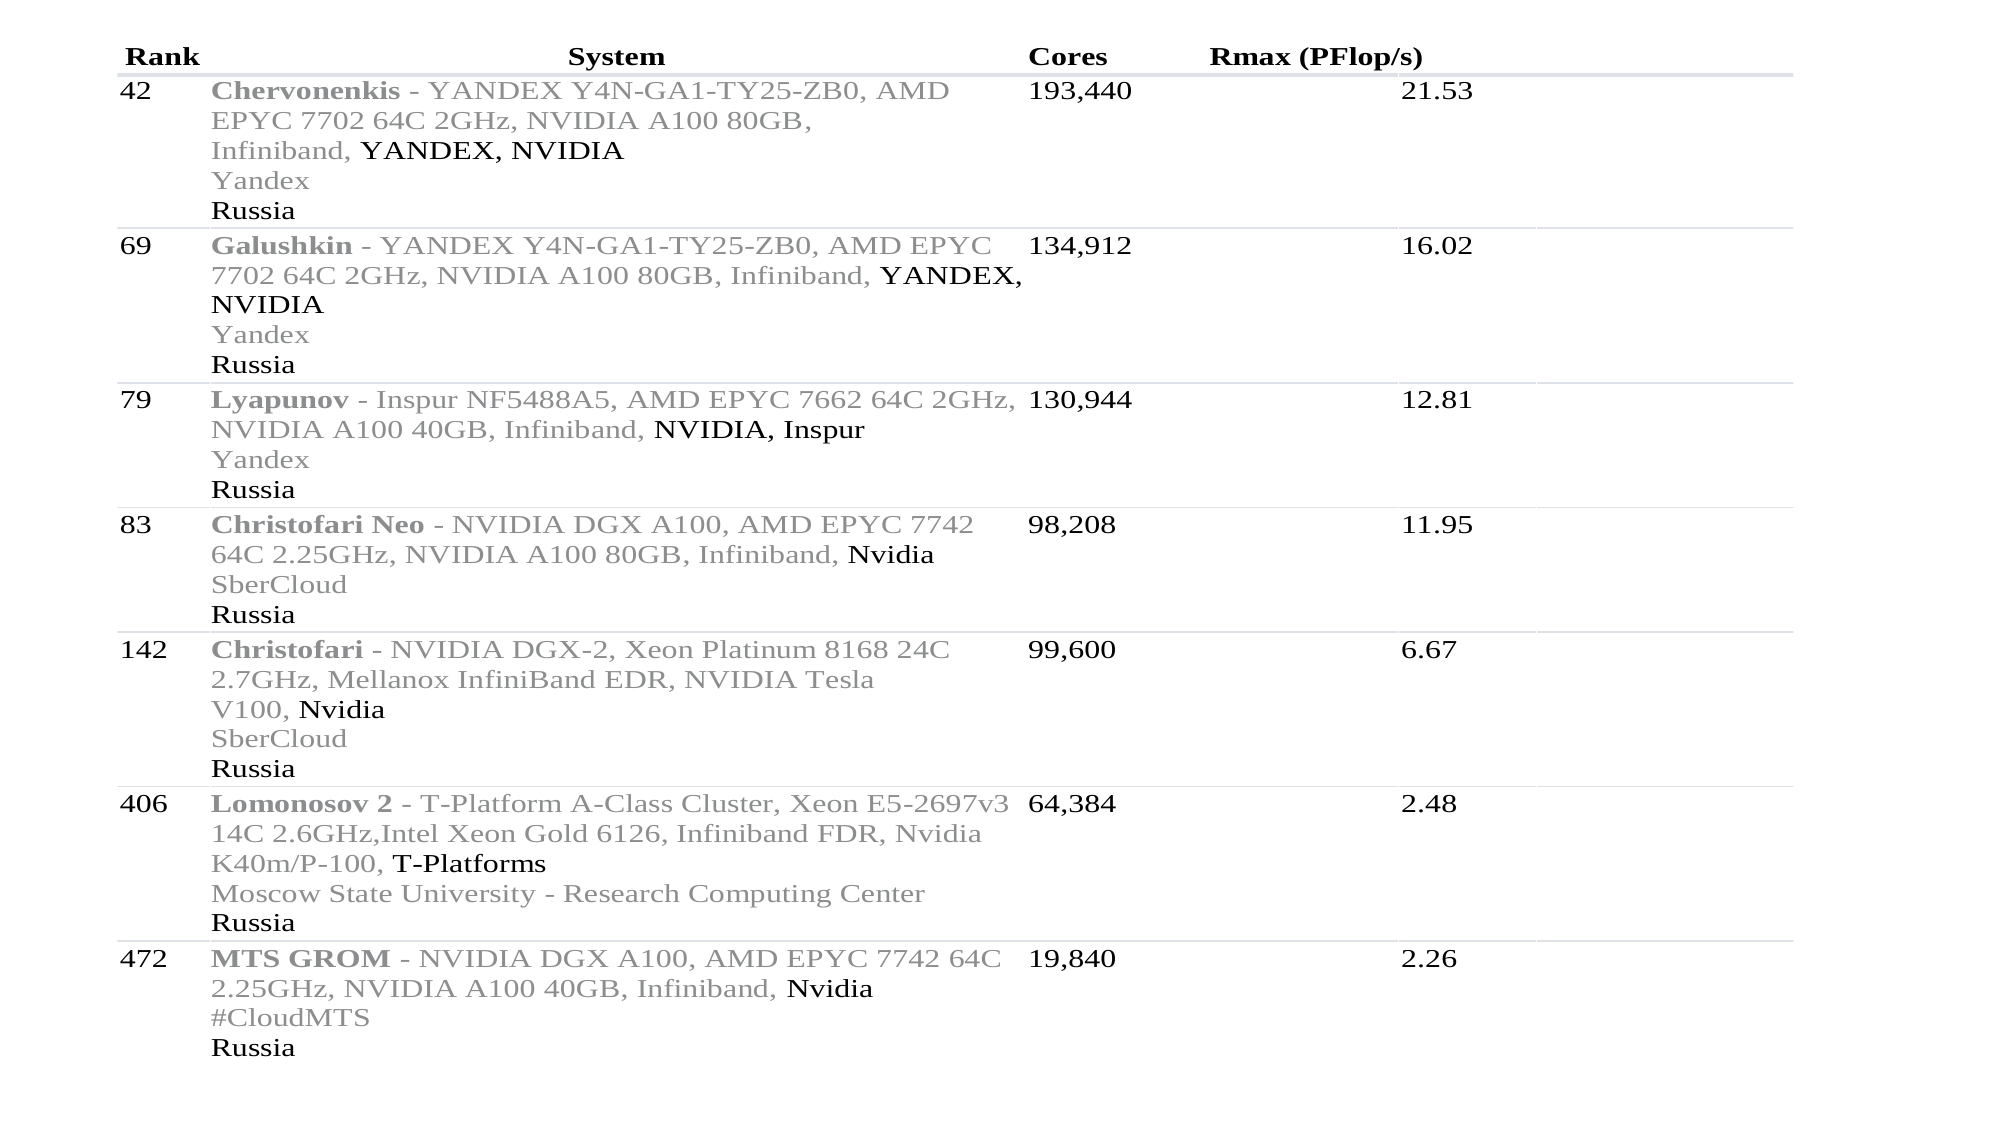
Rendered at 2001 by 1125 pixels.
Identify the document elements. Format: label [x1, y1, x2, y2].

picture [117, 0, 1794, 1125]
